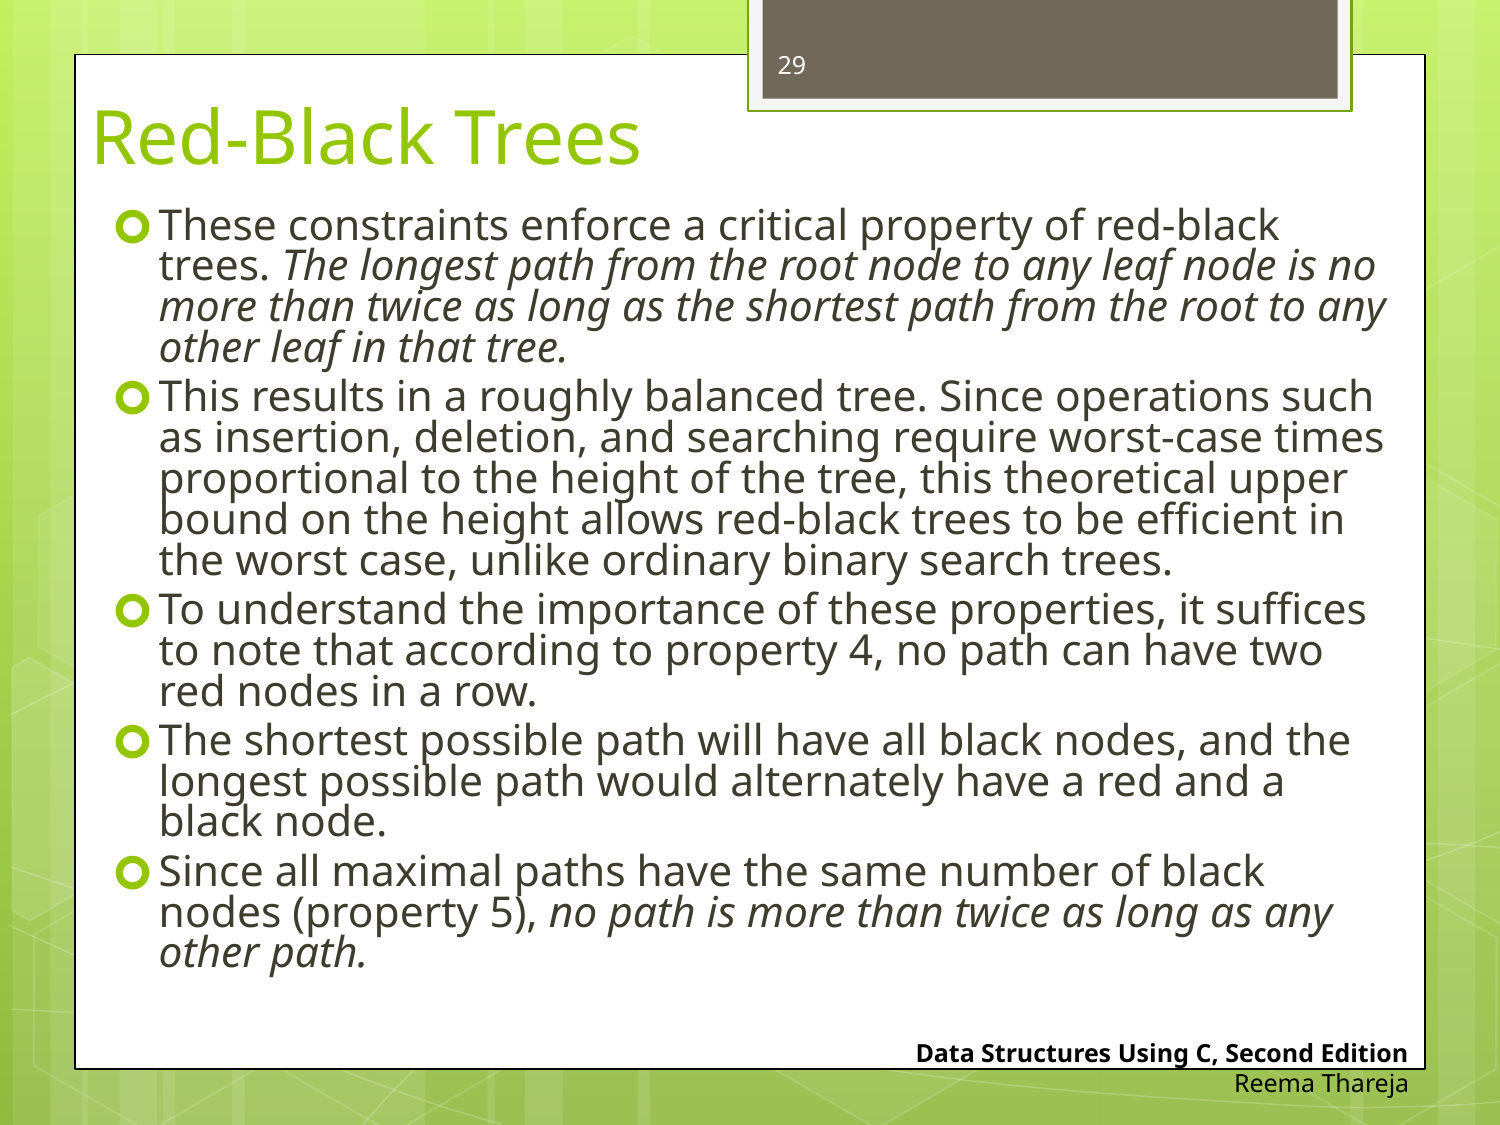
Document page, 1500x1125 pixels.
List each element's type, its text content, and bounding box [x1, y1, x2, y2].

list These constraints enforce a critical property of red-black trees. The longest path from the root node to any leaf node is no more than twice as long as the shortest path from the root to any other leaf in that tree. This results in a roughly balanced tree. Since operations such as insertion, deletion, and searching require worst-case times proportional to the height of the tree, this theoretical upper bound on the height allows red-black trees to be efficient in the worst case, unlike ordinary binary search trees. To understand the importance of these properties, it suffices to note that according to property 4, no path can have two red nodes in a row. The shortest possible path will have all black nodes, and the longest possible path would alternately have a red and a black node. Since all maximal paths have the same number of black nodes (property 5), no path is more than twice as long as any other path. [87, 200, 1413, 1013]
title Red-Black Trees [75, 75, 1450, 188]
slide_number 29 [762, 36, 982, 97]
footer Data Structures Using C, Second Edition Reema Thareja [849, 1037, 1425, 1098]
